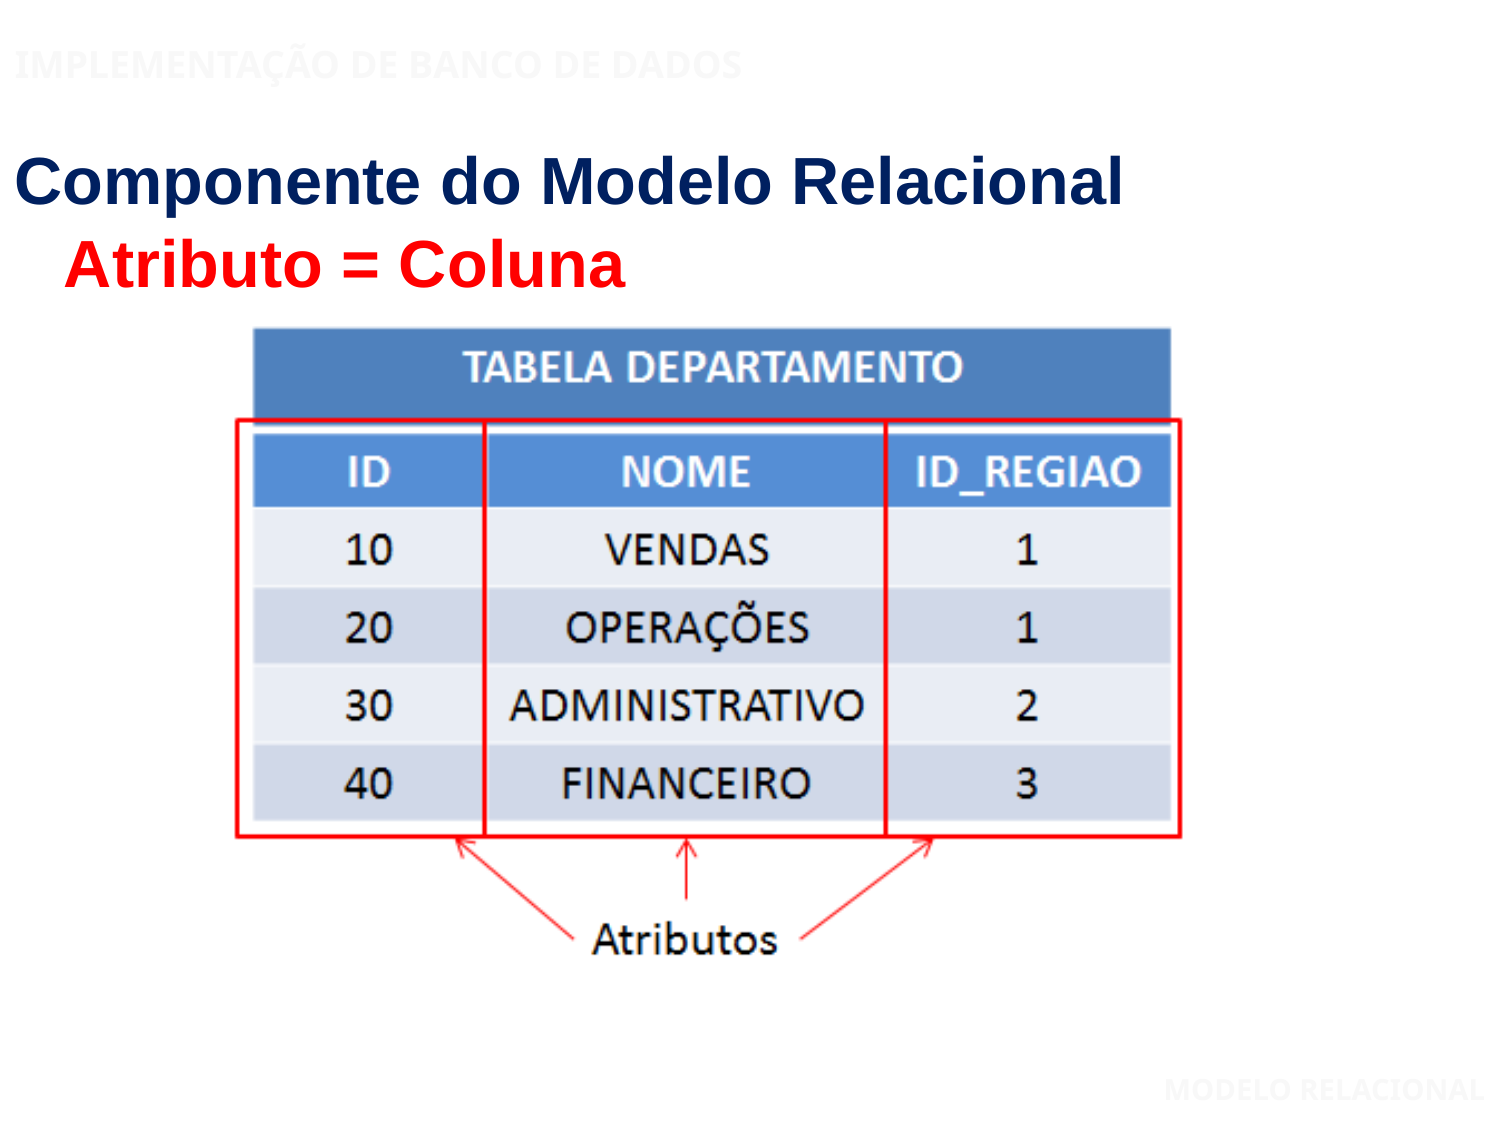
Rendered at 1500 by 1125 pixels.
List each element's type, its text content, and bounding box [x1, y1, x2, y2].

text_box Componente do Modelo Relacional [0, 130, 1159, 237]
picture [191, 305, 1234, 1022]
text_box Atributo = Coluna [49, 213, 1208, 320]
